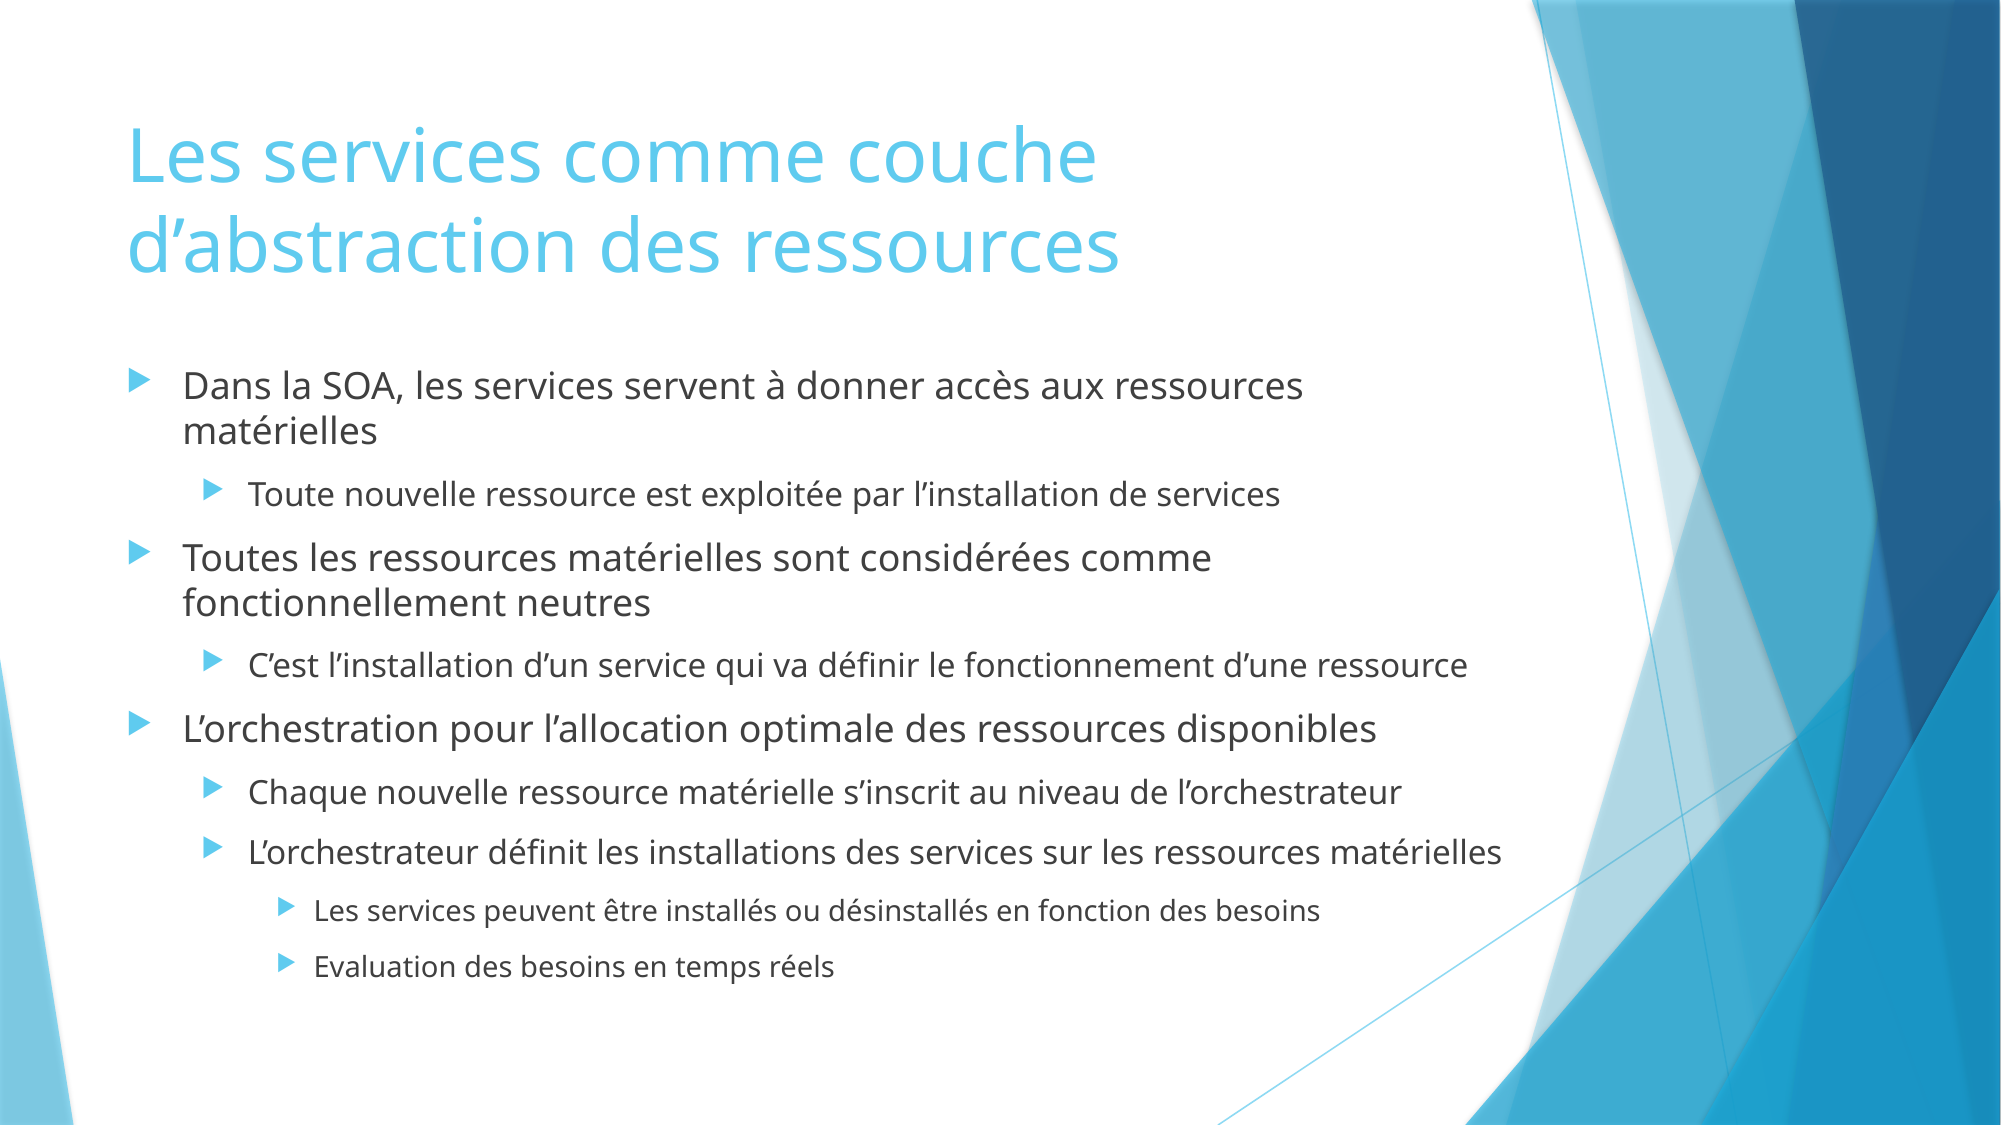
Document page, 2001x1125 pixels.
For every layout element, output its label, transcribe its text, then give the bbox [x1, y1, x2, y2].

title Les services comme couche d’abstraction des ressources [111, 99, 1522, 317]
list Dans la SOA, les services servent à donner accès aux ressources matérielles Toute nouvelle ressource est exploitée par l’installation de services Toutes les ressources matérielles sont considérées comme fonctionnellement neutres C’est l’installation d’un service qui va définir le fonctionnement d’une ressource L’orchestration pour l’allocation optimale des ressources disponibles Chaque nouvelle ressource matérielle s’inscrit au niveau de l’orchestrateur L’orchestrateur définit les installations des services sur les ressources matérielles Les services peuvent être installés ou désinstallés en fonction des besoins Evaluation des besoins en temps réels [111, 354, 1522, 992]
